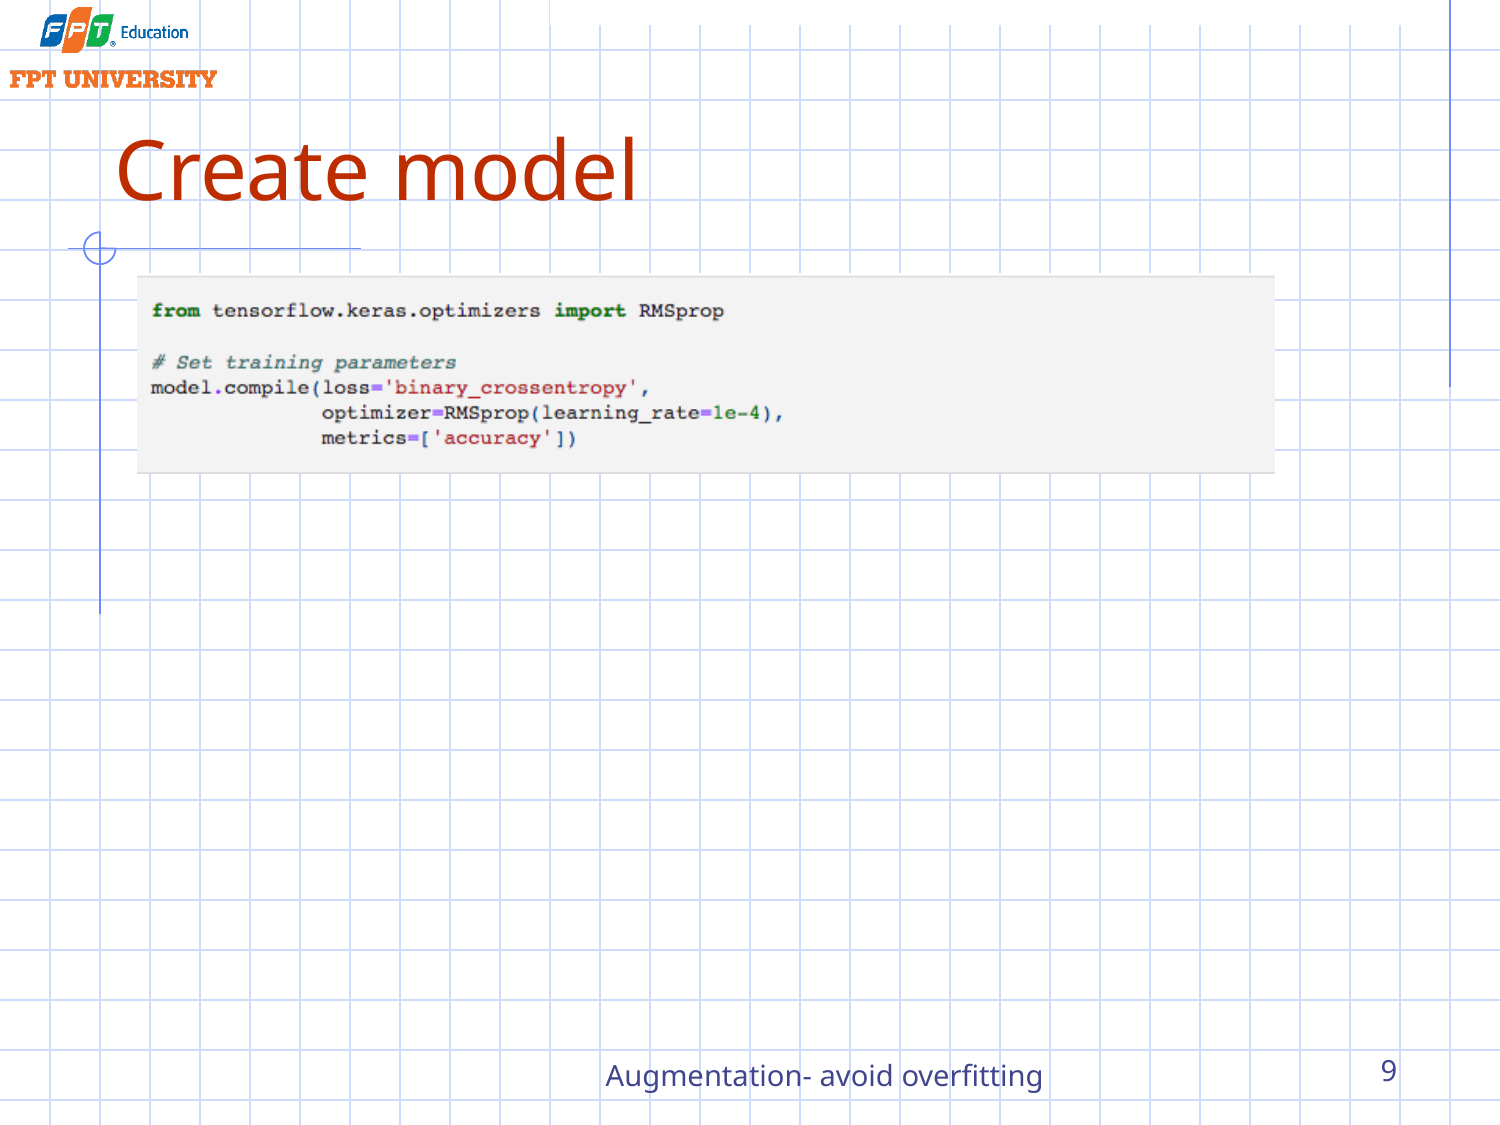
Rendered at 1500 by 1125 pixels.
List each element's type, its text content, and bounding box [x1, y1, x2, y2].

picture [137, 273, 1276, 474]
text_box ‹#› [1099, 1024, 1413, 1100]
picture [10, 6, 217, 88]
title Create model [99, 50, 1438, 225]
text_box Augmentation- avoid overfitting [587, 1024, 1063, 1100]
